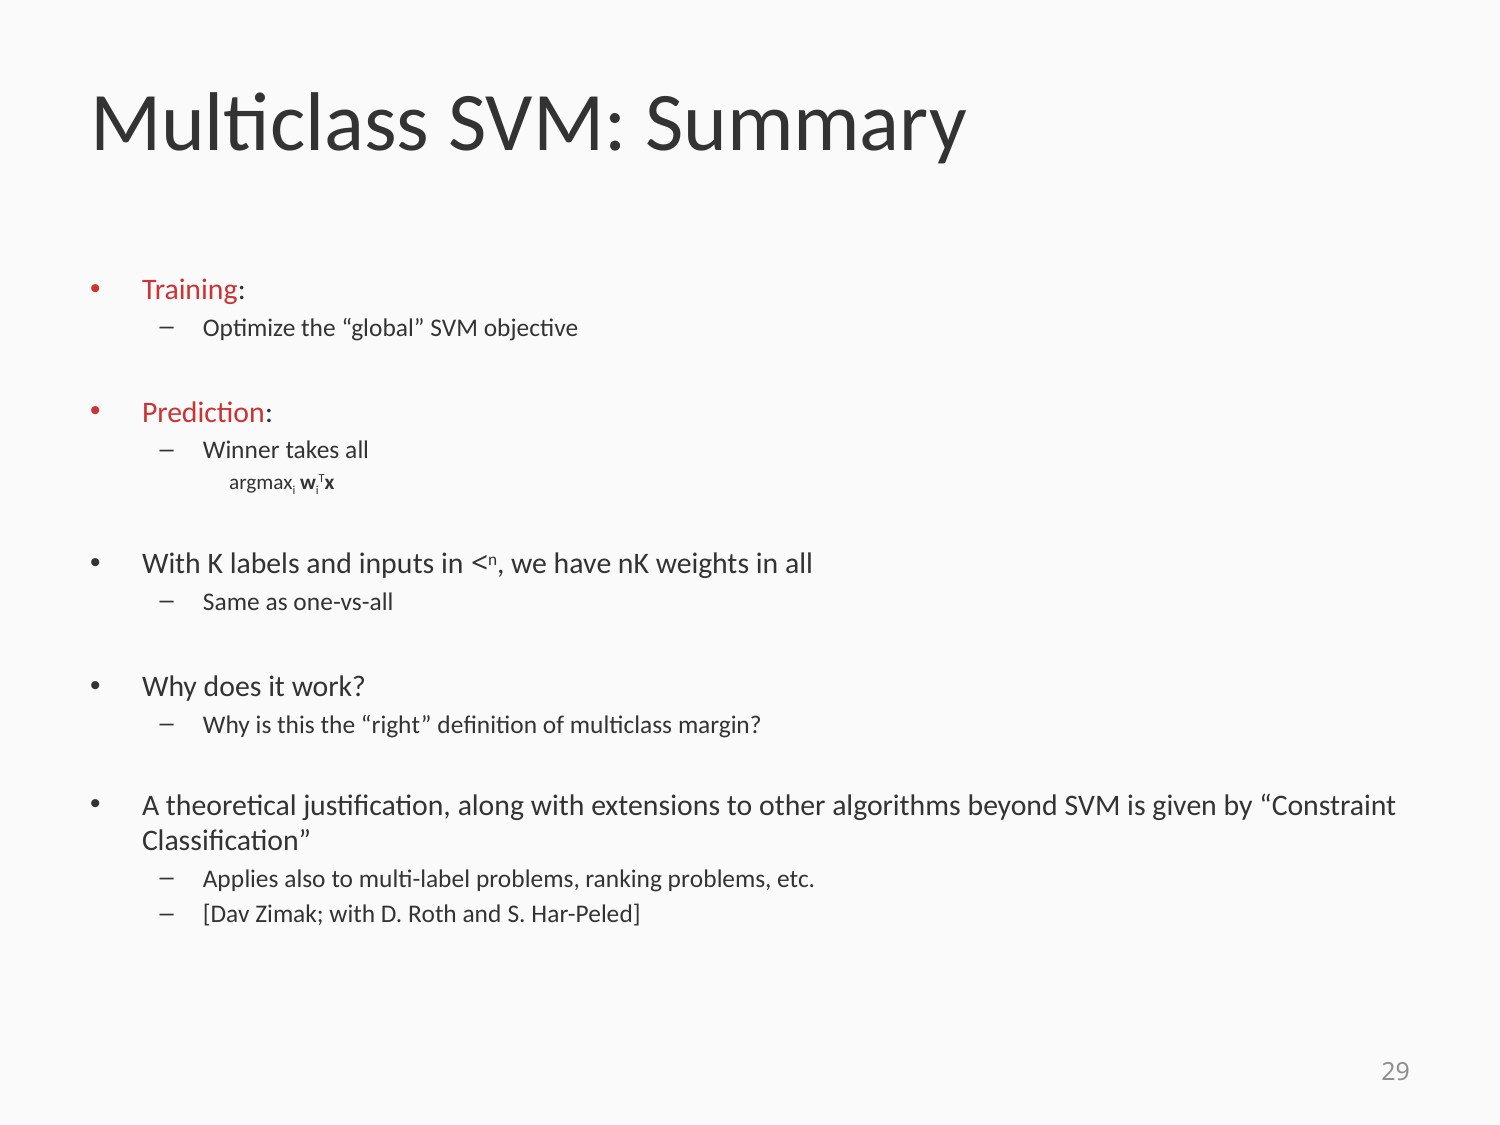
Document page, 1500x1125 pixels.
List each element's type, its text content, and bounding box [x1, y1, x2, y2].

slide_number 29 [1074, 1042, 1425, 1103]
title Multiclass SVM: Summary [75, 23, 1425, 211]
list Training: Optimize the “global” SVM objective Prediction: Winner takes all argmaxi wiTx With K labels and inputs in <n, we have nK weights in all Same as one-vs-all Why does it work? Why is this the “right” definition of multiclass margin? A theoretical justification, along with extensions to other algorithms beyond SVM is given by “Constraint Classification” Applies also to multi-label problems, ranking problems, etc. [Dav Zimak; with D. Roth and S. Har-Peled] [75, 262, 1425, 1005]
